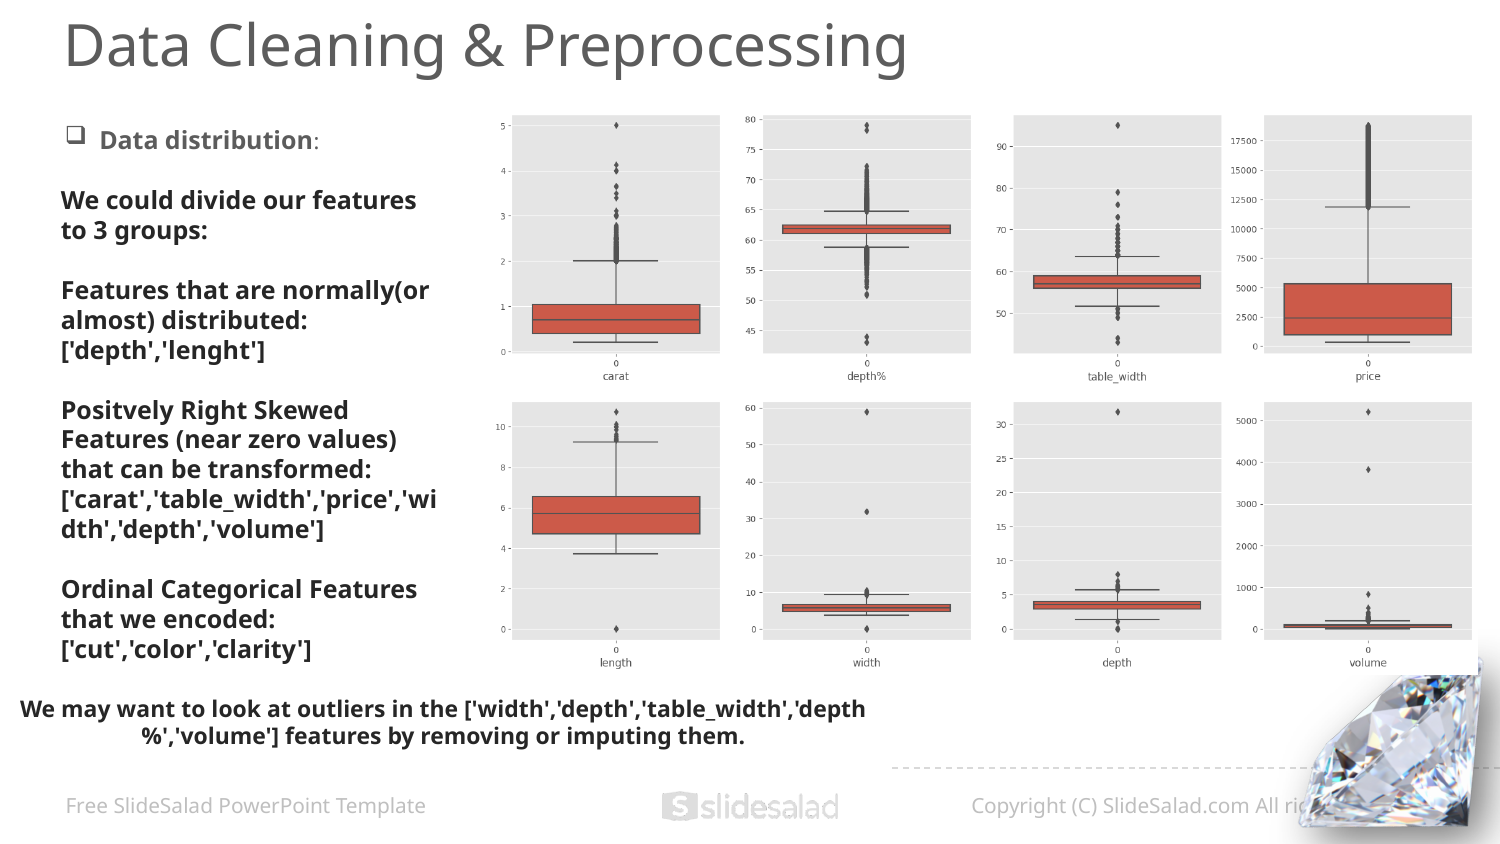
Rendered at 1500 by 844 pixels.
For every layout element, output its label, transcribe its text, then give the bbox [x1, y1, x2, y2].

picture [662, 791, 838, 823]
text_box Data distribution: [49, 71, 1407, 162]
picture [488, 108, 1500, 844]
text_box We could divide our features to 3 groups: Features that are normally(or almost) distributed: ['depth','lenght'] Positvely Right Skewed Features (near zero values) that can be transformed: ['carat','table_width','price','width','depth','volume'] Ordinal Categorical Features that we encoded: ['cut','color','clarity'] [46, 177, 459, 671]
title Data Cleaning & Preprocessing [63, 9, 1437, 77]
text_box We may want to look at outliers in the ['width','depth','table_width','depth%','volume'] features by removing or imputing them. [0, 686, 888, 784]
